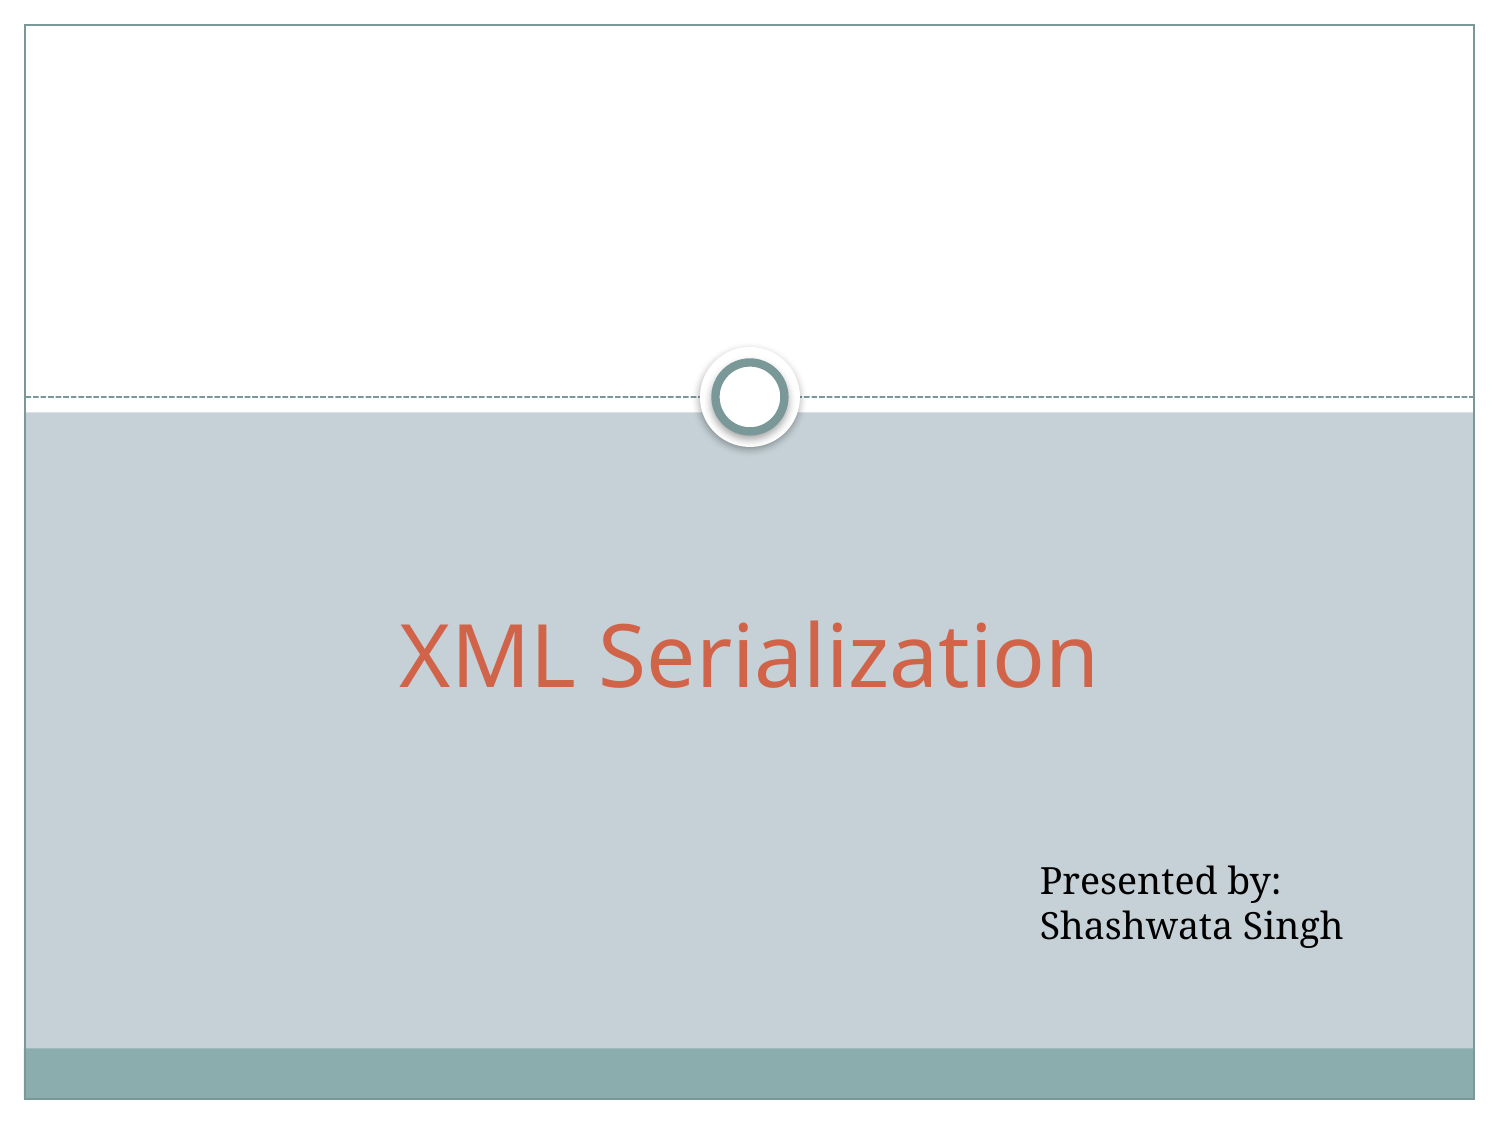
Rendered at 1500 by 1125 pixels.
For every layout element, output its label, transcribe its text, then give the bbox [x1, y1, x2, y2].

title XML Serialization [99, 362, 1400, 713]
text_box Presented by: Shashwata Singh [1024, 849, 1475, 955]
